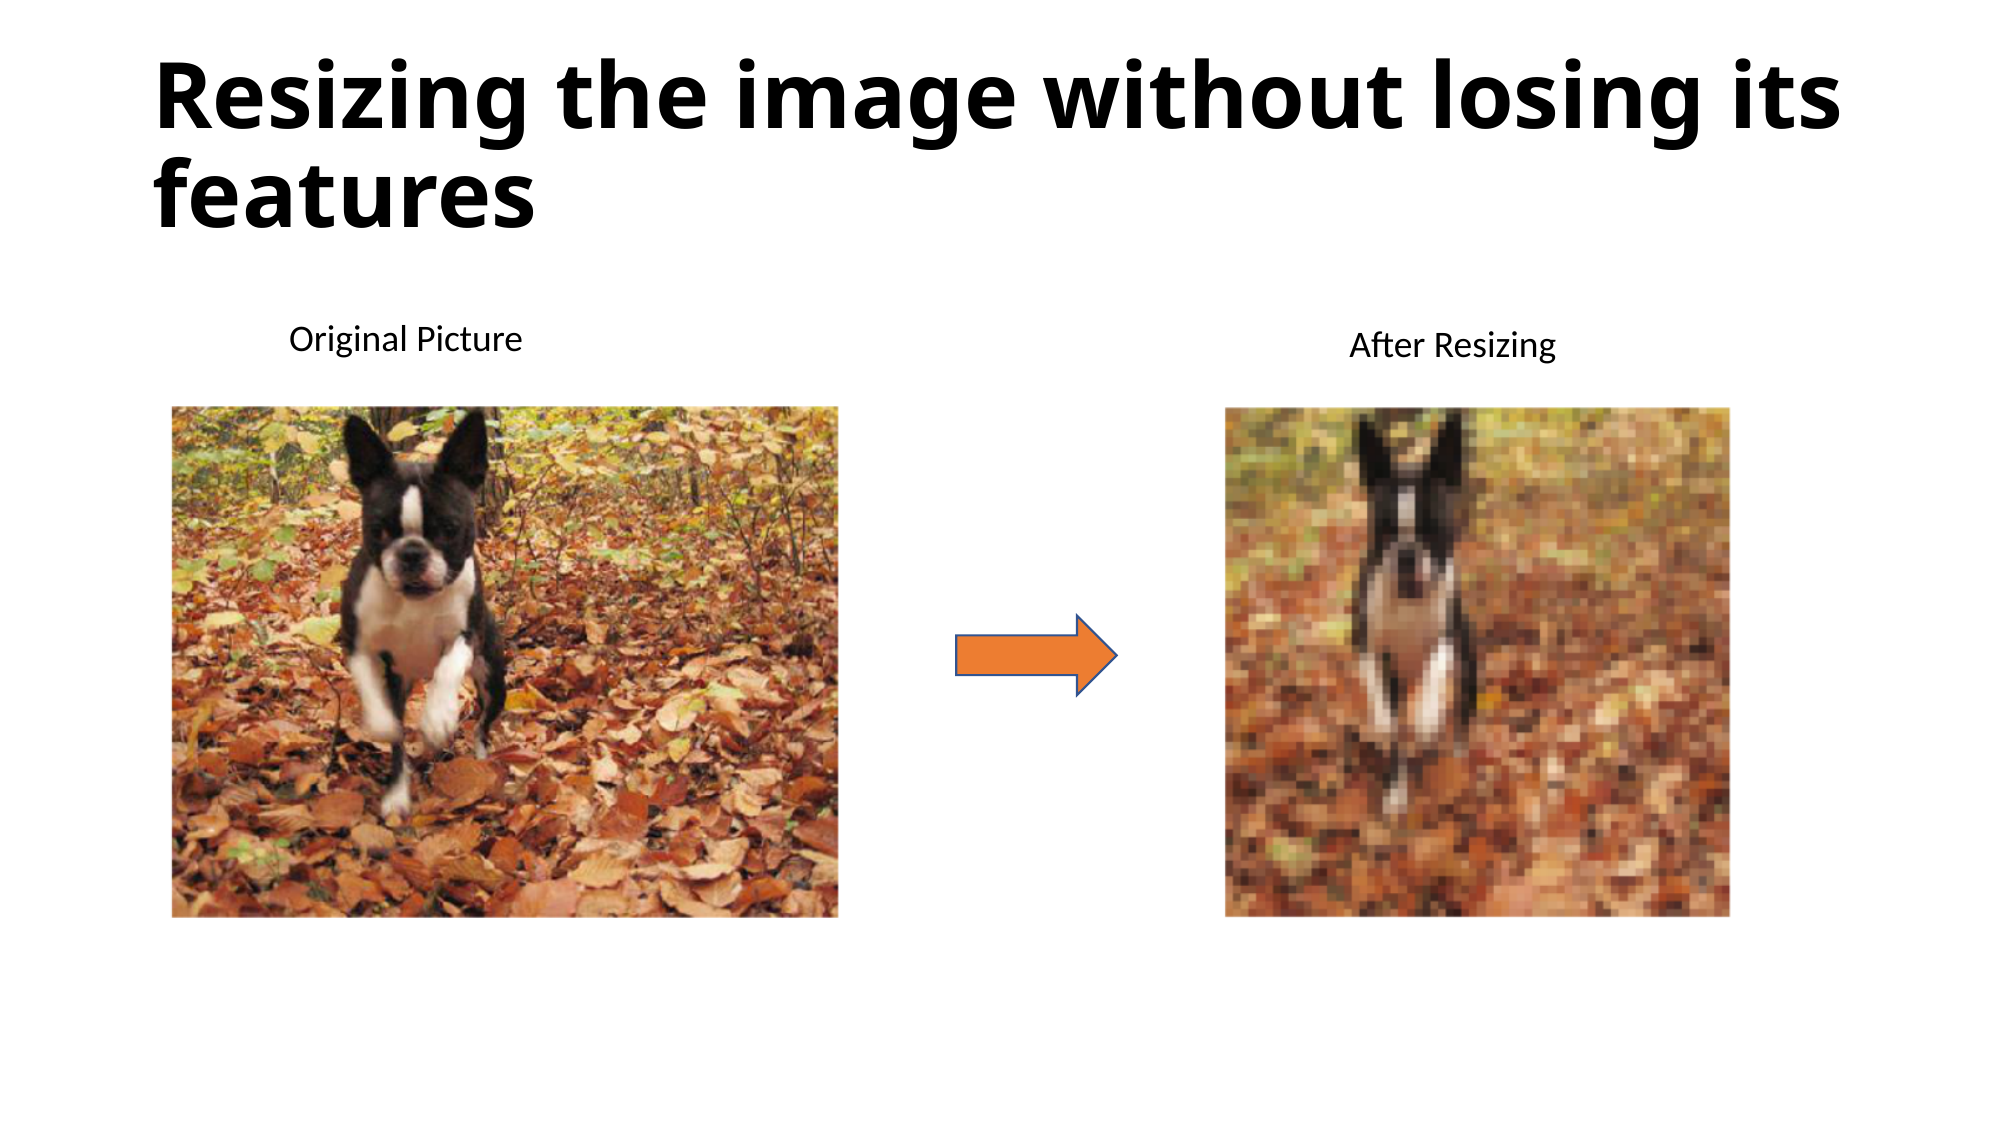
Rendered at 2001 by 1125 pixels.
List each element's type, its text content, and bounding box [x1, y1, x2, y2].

text_box After Resizing [1228, 312, 1678, 373]
text_box [955, 613, 1119, 698]
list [165, 399, 842, 924]
picture [1218, 399, 1733, 923]
title Resizing the image without losing its features [137, 59, 1863, 236]
text_box Original Picture [181, 306, 632, 367]
